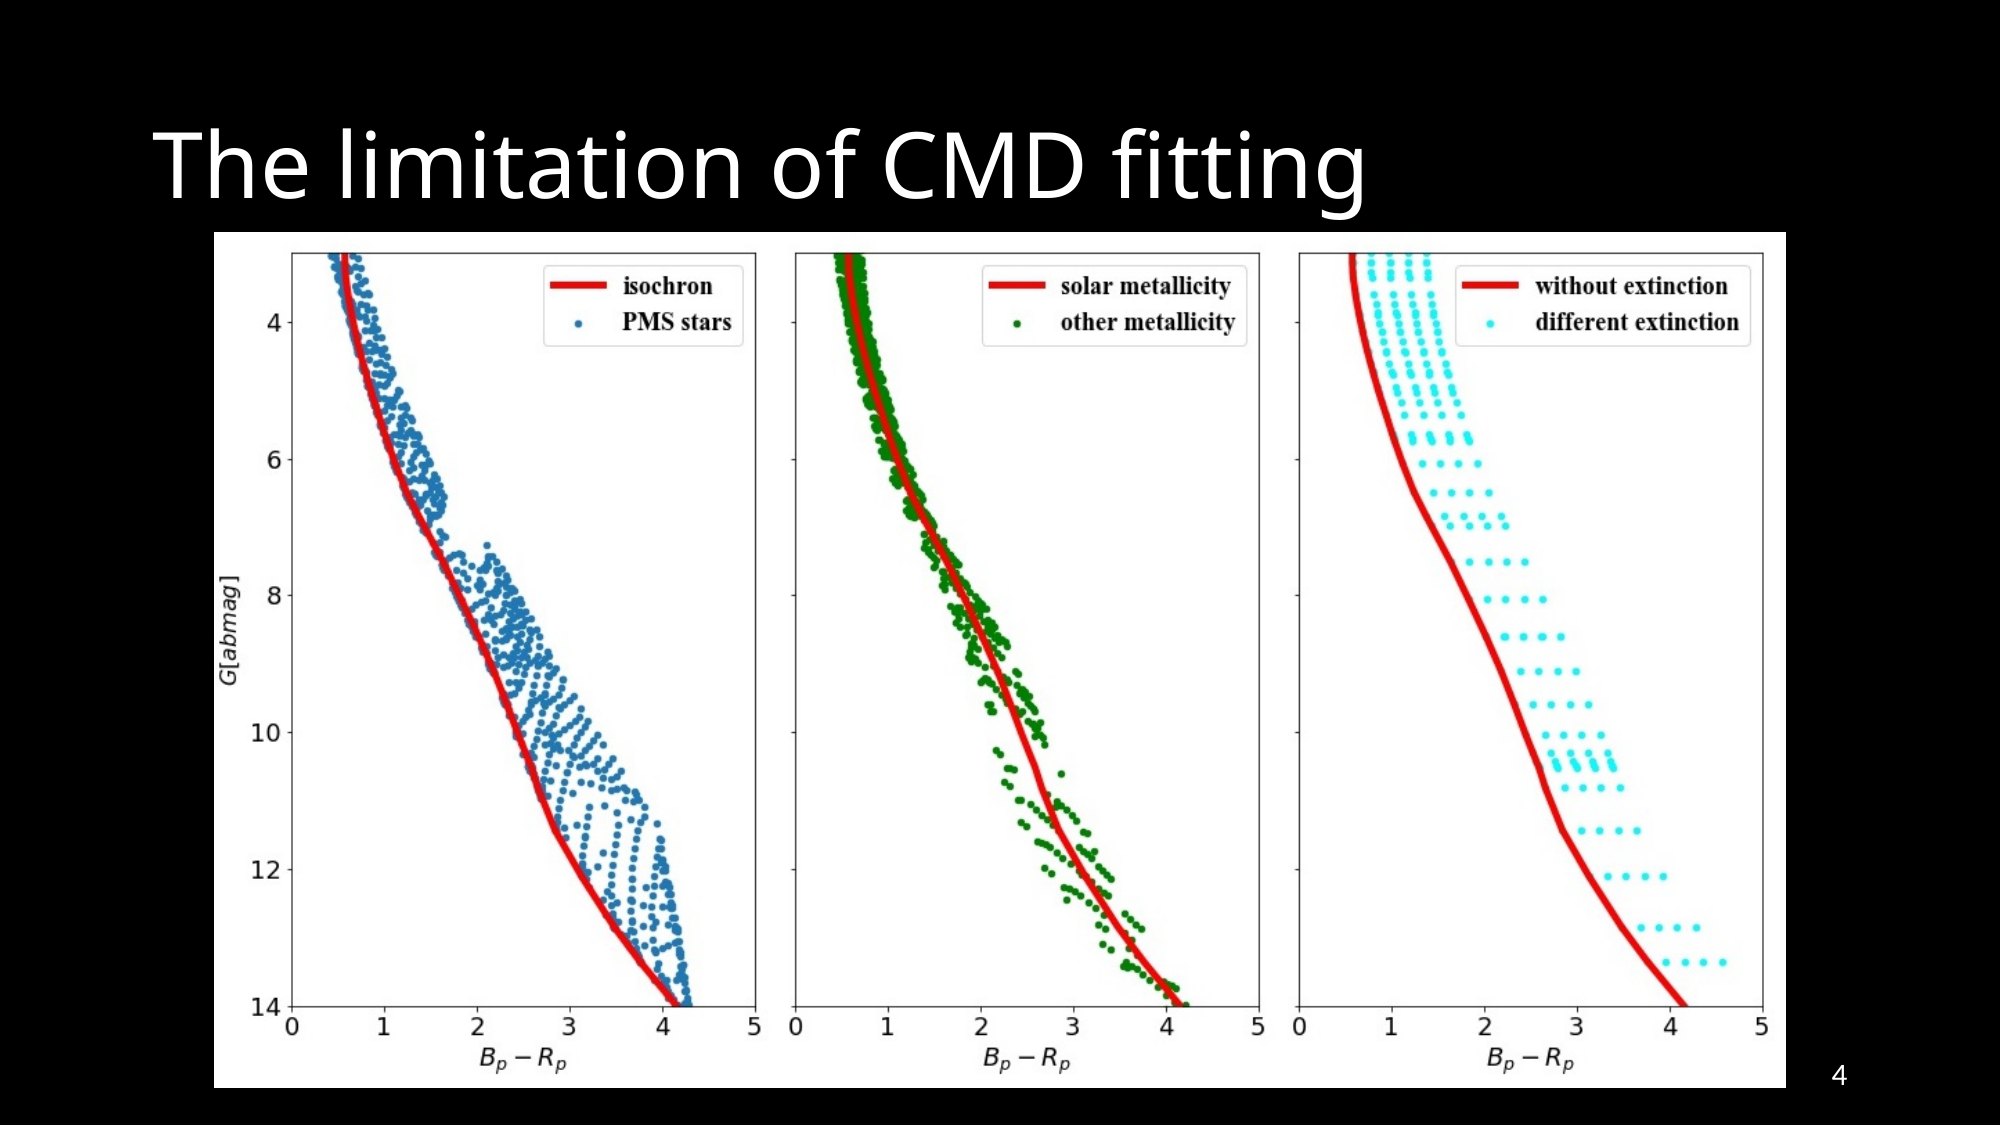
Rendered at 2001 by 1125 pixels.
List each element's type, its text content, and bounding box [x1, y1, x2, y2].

slide_number 4 [1412, 1042, 1863, 1103]
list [214, 232, 1786, 1088]
title The limitation of CMD fitting [137, 59, 1863, 278]
